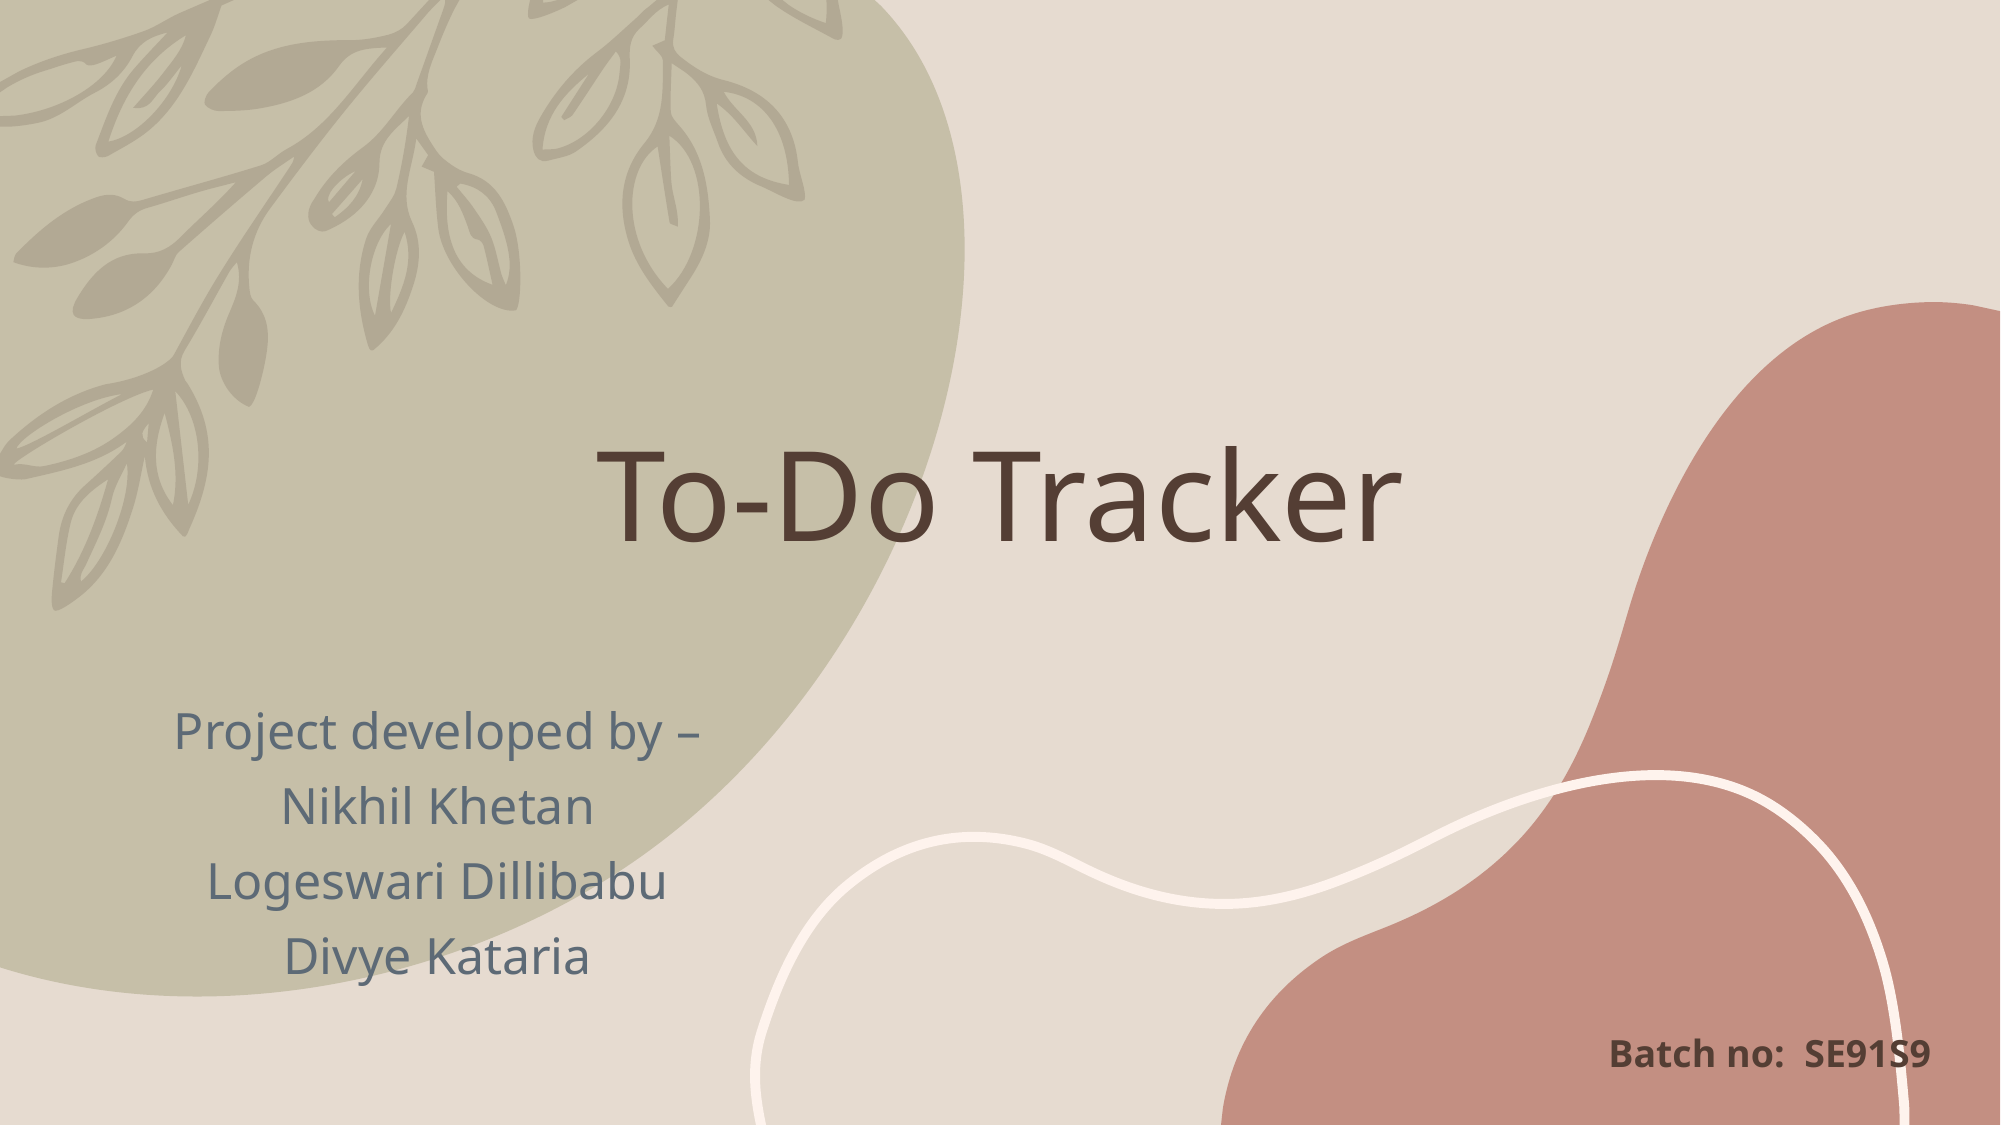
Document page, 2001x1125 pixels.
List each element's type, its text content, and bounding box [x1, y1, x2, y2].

subtitle Project developed by – Nikhil Khetan Logeswari Dillibabu Divye Kataria [50, 699, 825, 1015]
text_box Batch no: SE91S9 [1593, 1022, 1950, 1082]
title To-Do Tracker [249, 378, 1750, 576]
